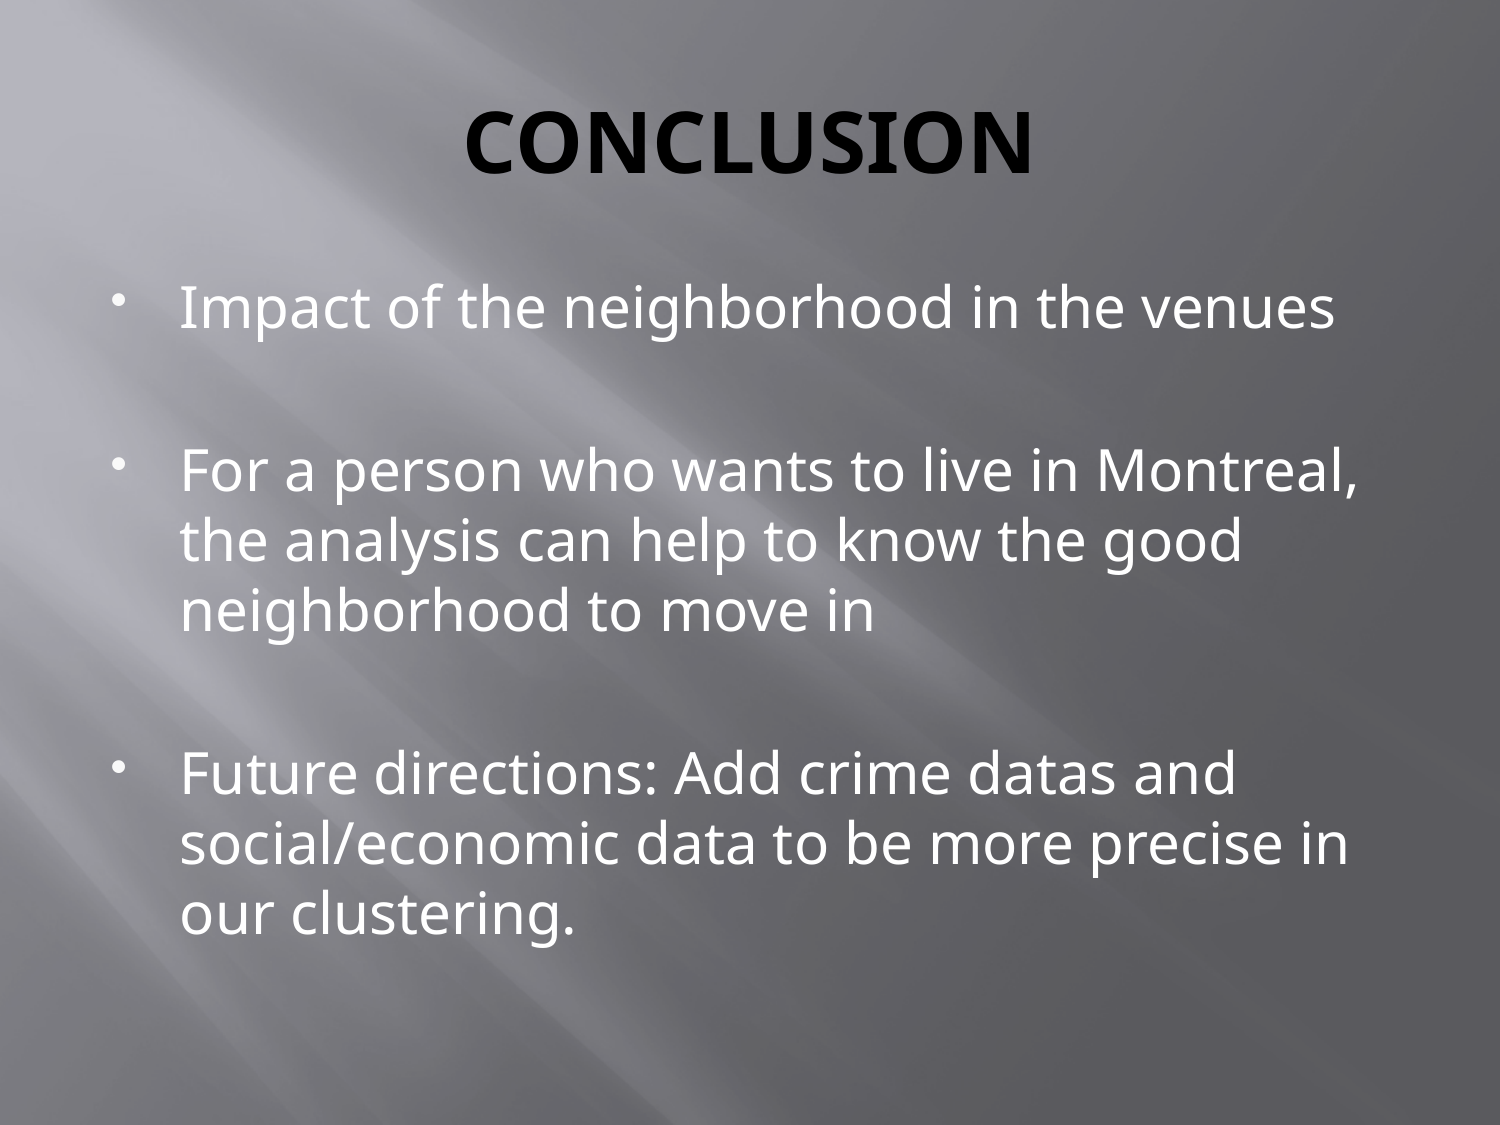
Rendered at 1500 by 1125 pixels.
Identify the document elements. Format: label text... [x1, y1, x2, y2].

title CONCLUSION [75, 45, 1425, 233]
list Impact of the neighborhood in the venues For a person who wants to live in Montreal, the analysis can help to know the good neighborhood to move in Future directions: Add crime datas and social/economic data to be more precise in our clustering. [75, 262, 1425, 1035]
